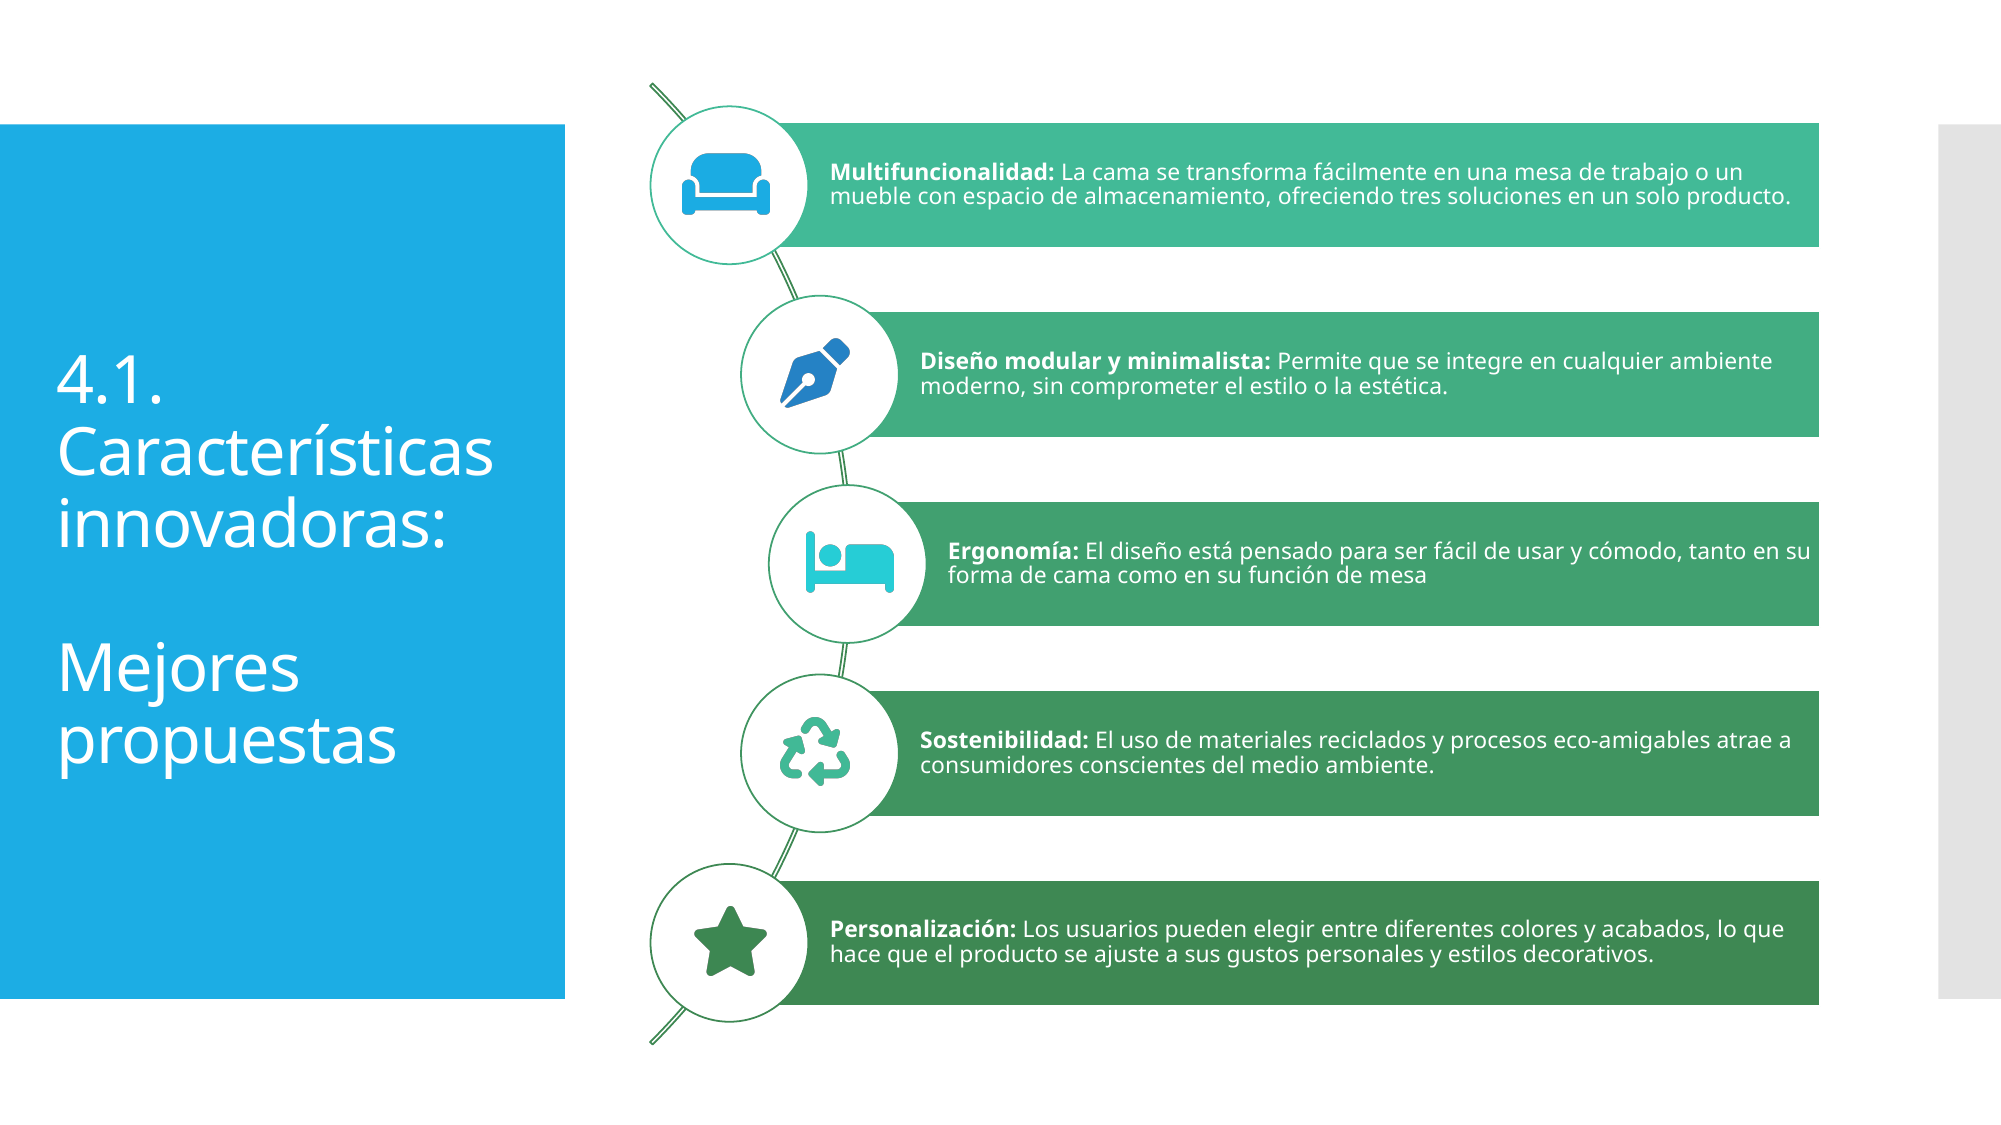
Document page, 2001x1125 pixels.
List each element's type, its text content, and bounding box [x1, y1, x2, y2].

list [634, 58, 1835, 1070]
picture [780, 717, 851, 788]
picture [691, 905, 770, 976]
title 4.1. Características innovadoras: Mejores propuestas [41, 184, 525, 940]
picture [806, 526, 894, 597]
picture [682, 149, 770, 220]
picture [780, 337, 851, 408]
